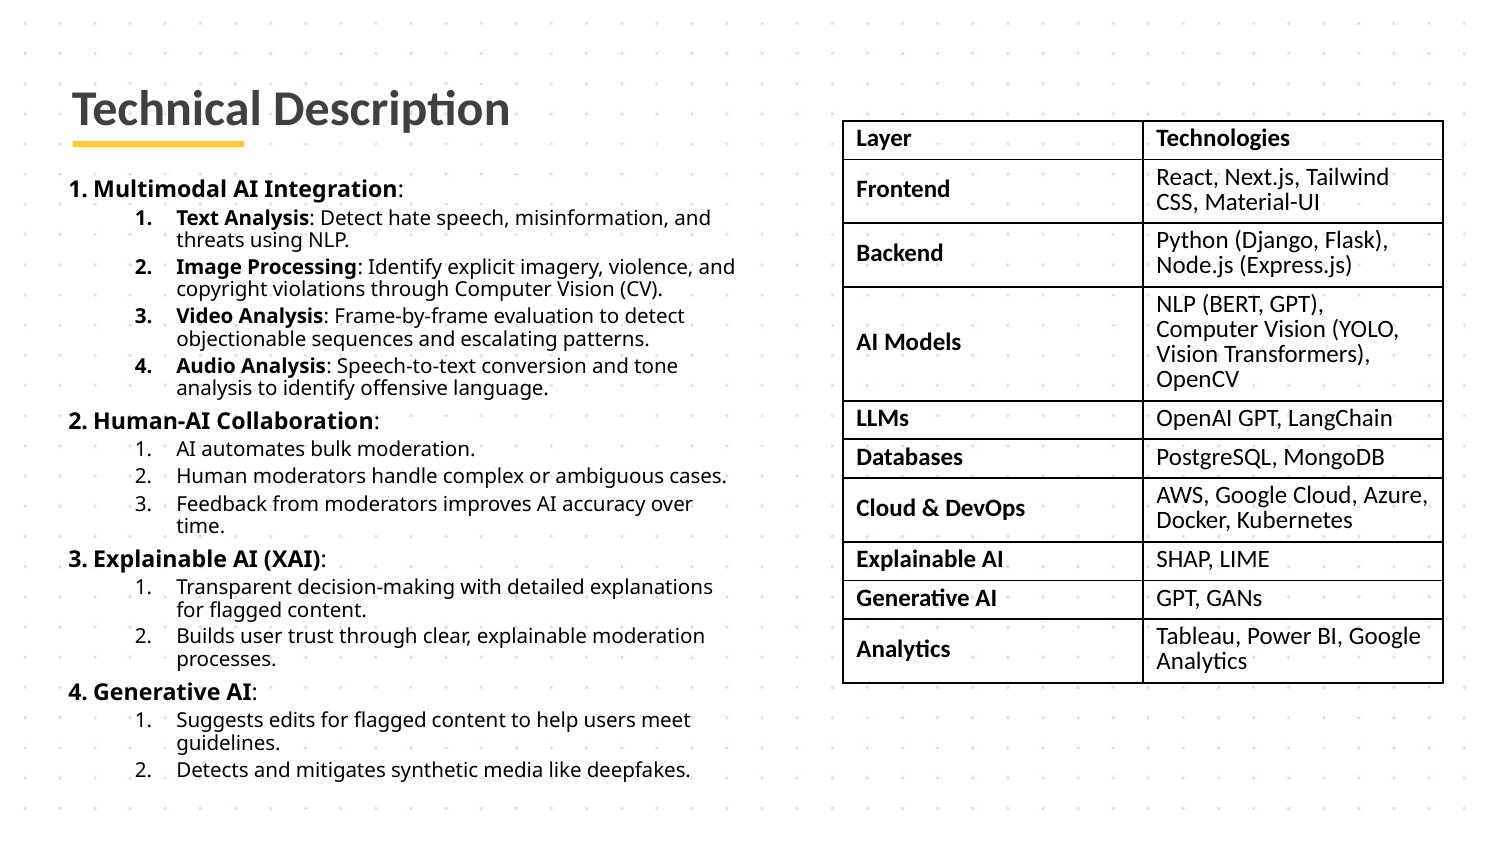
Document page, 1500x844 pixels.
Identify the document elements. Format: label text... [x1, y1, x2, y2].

table_cell PostgreSQL, MongoDB [1144, 440, 1442, 477]
table_cell Frontend [844, 160, 1142, 222]
table_cell Cloud & DevOps [844, 479, 1142, 541]
table_cell NLP (BERT, GPT), Computer Vision (YOLO, Vision Transformers), OpenCV [1144, 288, 1442, 400]
table_cell SHAP, LIME [1144, 543, 1442, 580]
table_cell GPT, GANs [1144, 581, 1442, 618]
table_header Technologies [1144, 122, 1442, 159]
title Technical Description [57, 0, 1458, 145]
table_header Layer [844, 122, 1142, 159]
table_cell Databases [844, 440, 1142, 477]
table_cell Backend [844, 224, 1142, 286]
table_cell Generative AI [844, 581, 1142, 618]
table_cell Tableau, Power BI, Google Analytics [1144, 620, 1442, 682]
table_cell React, Next.js, Tailwind CSS, Material-UI [1144, 160, 1442, 222]
table_cell Python (Django, Flask), Node.js (Express.js) [1144, 224, 1442, 286]
table_cell Analytics [844, 620, 1142, 682]
list Multimodal AI Integration: Text Analysis: Detect hate speech, misinformation, and threats using NLP. Image Processing: Identify explicit imagery, violence, and copyright violations through Computer Vision (CV). Video Analysis: Frame-by-frame evaluation to detect objectionable sequences and escalating patterns. Audio Analysis: Speech-to-text conversion and tone analysis to identify offensive language. Human-AI Collaboration: AI automates bulk moderation. Human moderators handle complex or ambiguous cases. Feedback from moderators improves AI accuracy over time. Explainable AI (XAI): Transparent decision-making with detailed explanations for flagged content. Builds user trust through clear, explainable moderation processes. Generative AI: Suggests edits for flagged content to help users meet guidelines. Detects and mitigates synthetic media like deepfakes. [57, 172, 750, 797]
table_cell AI Models [844, 288, 1142, 400]
table_cell OpenAI GPT, LangChain [1144, 402, 1442, 438]
picture [7, 6, 1493, 838]
table_cell LLMs [844, 402, 1142, 438]
table_cell Explainable AI [844, 543, 1142, 580]
table_cell AWS, Google Cloud, Azure, Docker, Kubernetes [1144, 479, 1442, 541]
